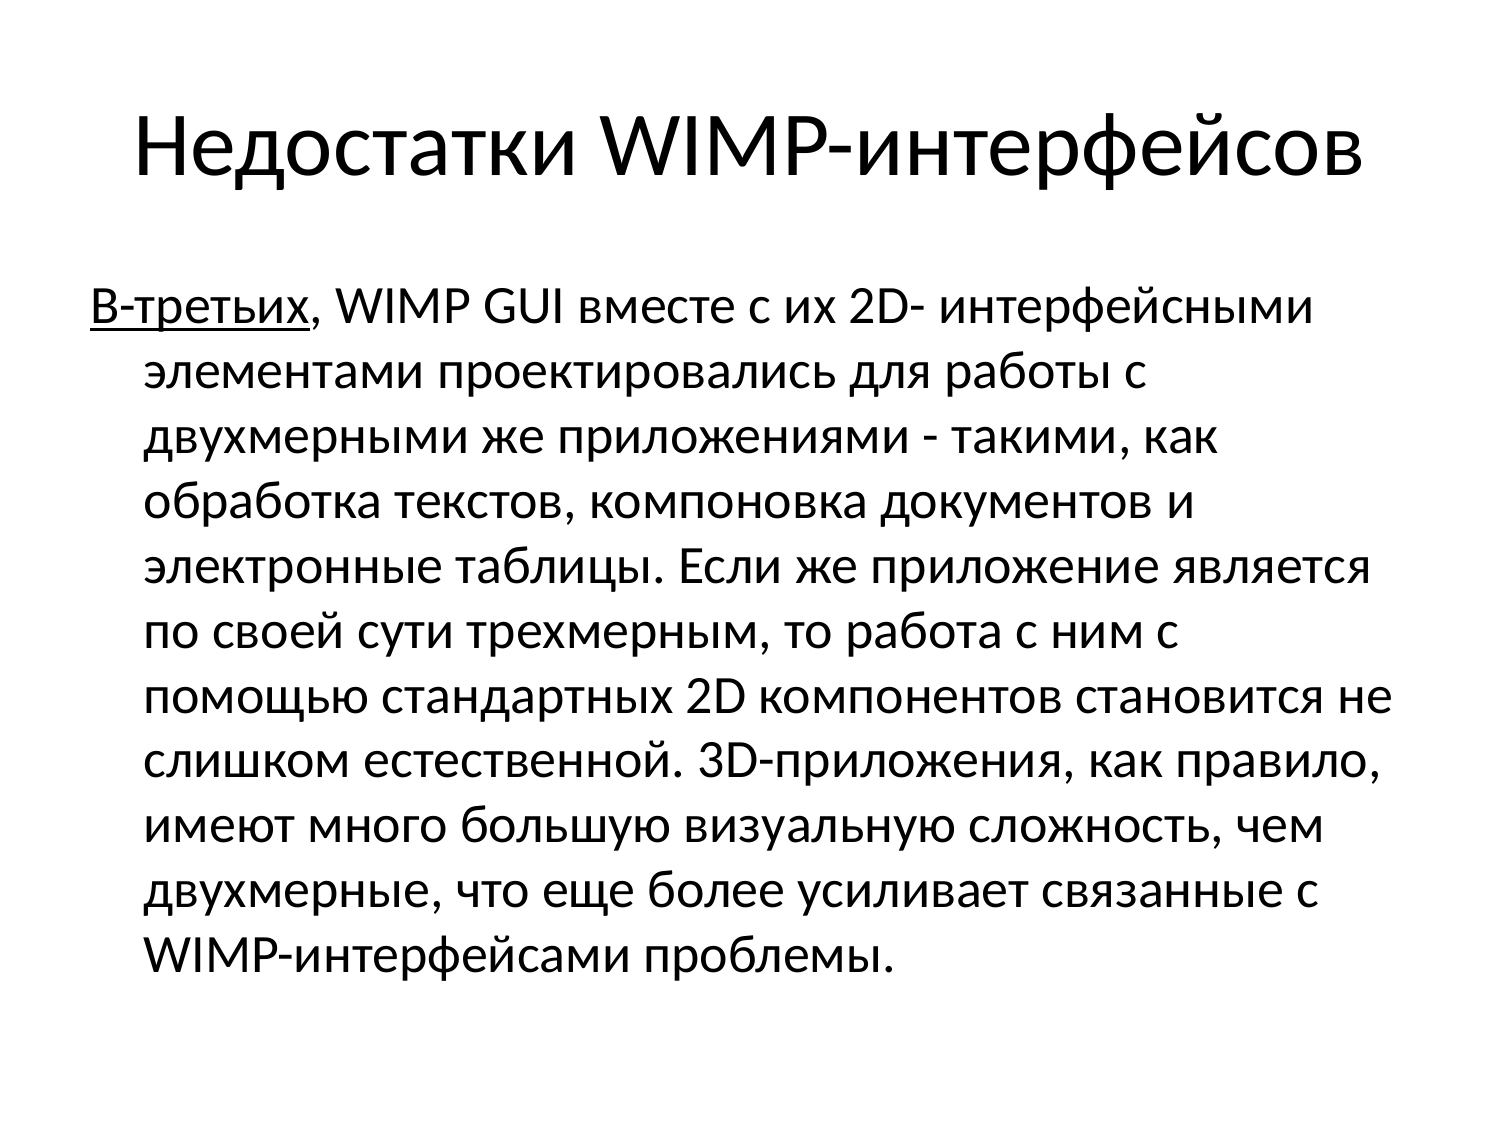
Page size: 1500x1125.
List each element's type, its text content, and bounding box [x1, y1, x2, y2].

list В-третьих, WIMP GUI вместе с их 2D- интерфейсными элементами проектировались для работы с двухмерными же приложениями - такими, как обработка текстов, компоновка документов и электронные таблицы. Если же приложение является по своей сути трехмерным, то работа с ним с помощью стандартных 2D компонентов становится не слишком естественной. 3D-приложения, как правило, имеют много большую визуальную сложность, чем двухмерные, что еще более усиливает связанные с WIMP-интерфейсами проблемы. [75, 262, 1425, 1005]
title Недостатки WIMP-интерфейсов [75, 45, 1425, 233]
